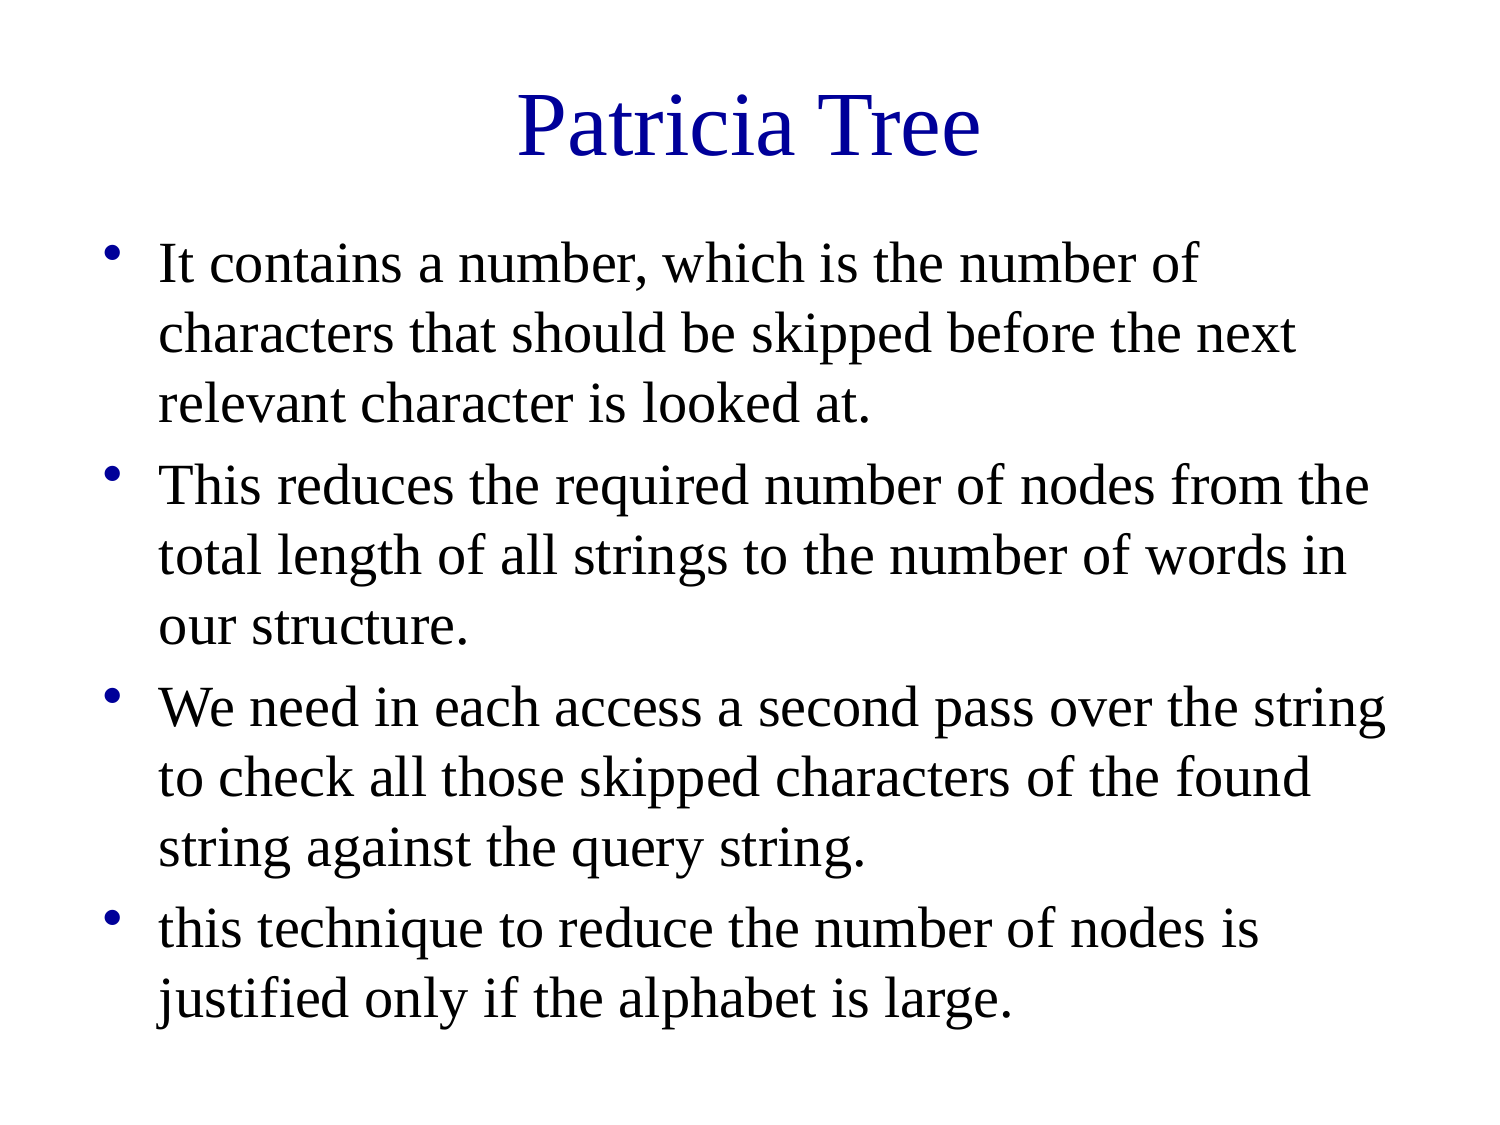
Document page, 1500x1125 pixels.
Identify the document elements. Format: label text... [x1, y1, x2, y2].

title Patricia Tree [112, 24, 1388, 213]
list It contains a number, which is the number of characters that should be skipped before the next relevant character is looked at. This reduces the required number of nodes from the total length of all strings to the number of words in our structure. We need in each access a second pass over the string to check all those skipped characters of the found string against the query string. this technique to reduce the number of nodes is justified only if the alphabet is large. [87, 216, 1438, 1075]
